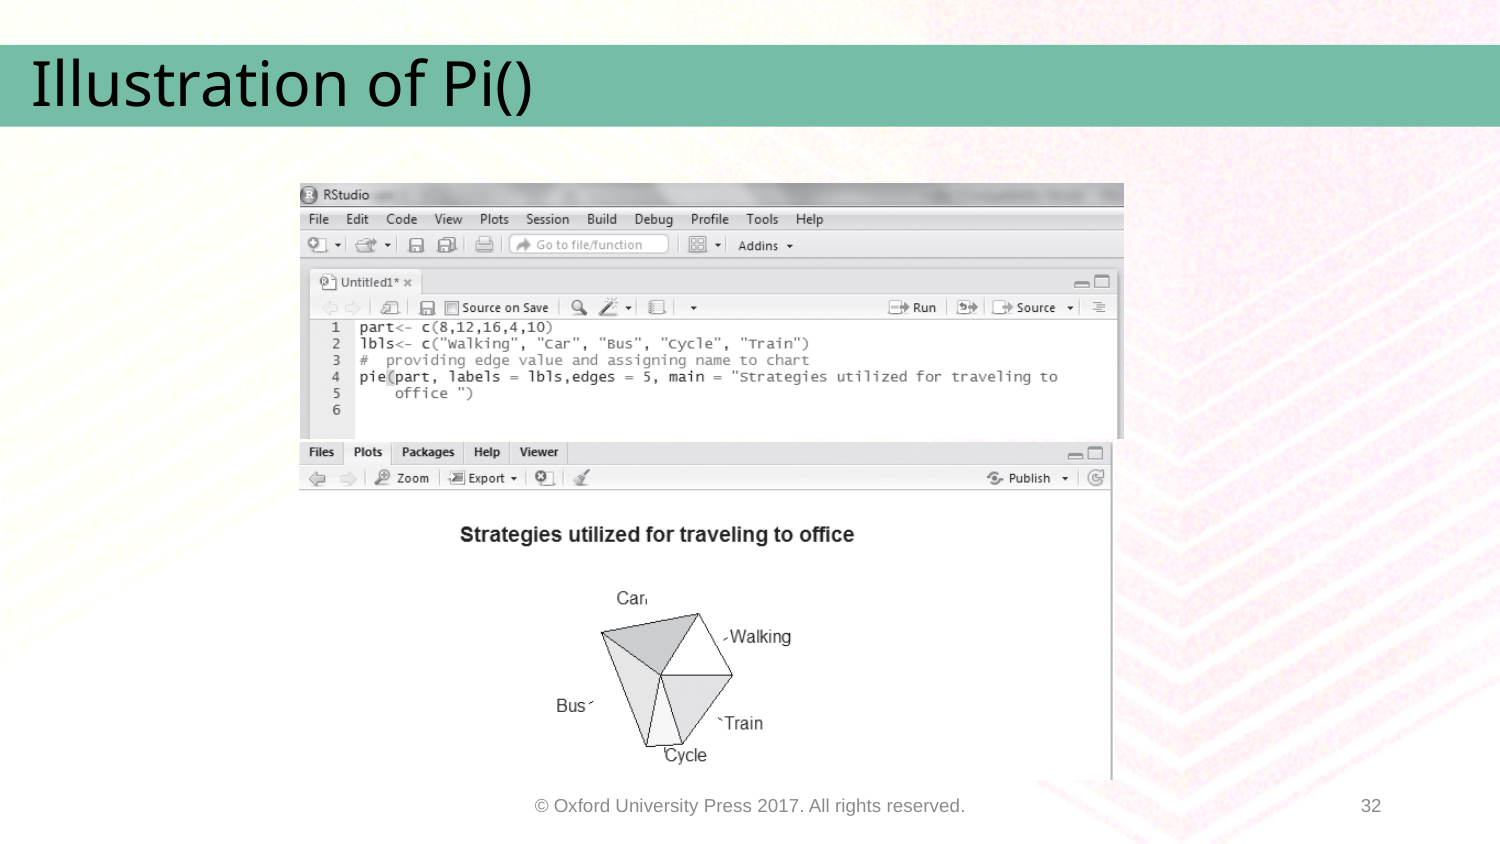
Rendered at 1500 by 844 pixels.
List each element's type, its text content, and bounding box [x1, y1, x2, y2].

picture [299, 442, 1115, 780]
footer © Oxford University Press 2017. All rights reserved. [496, 782, 1004, 827]
title Illustration of Pi() [0, 44, 1500, 127]
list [300, 183, 1124, 440]
slide_number 7 [1059, 782, 1397, 827]
